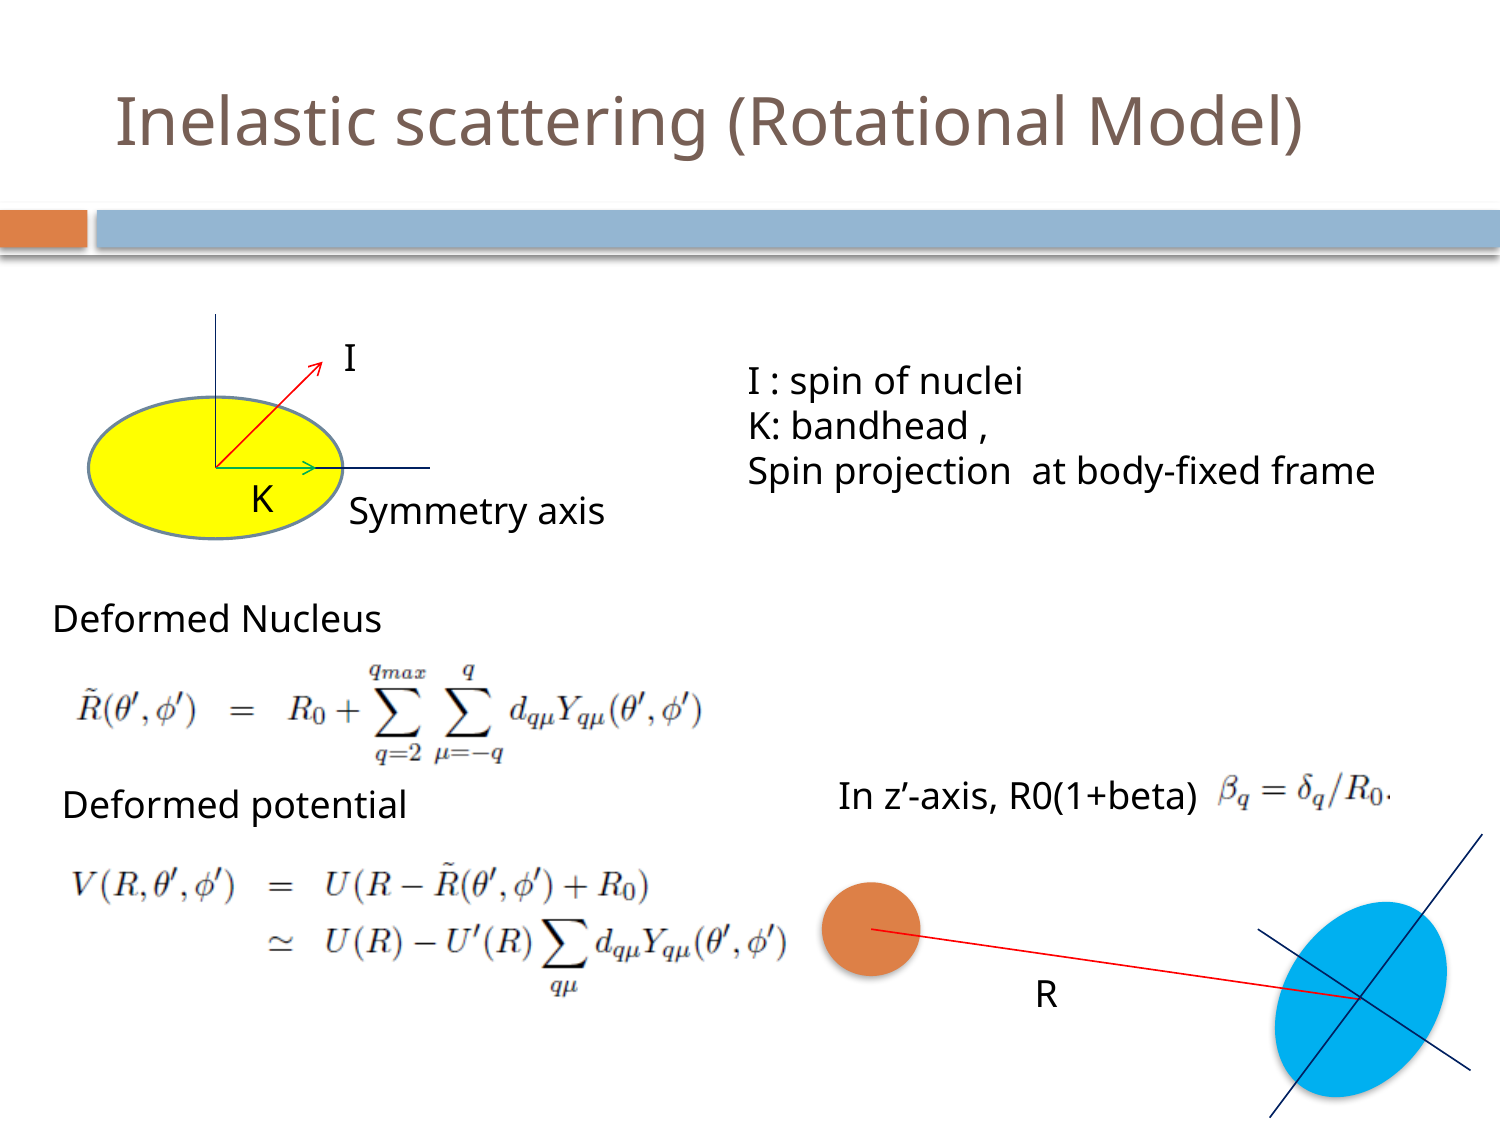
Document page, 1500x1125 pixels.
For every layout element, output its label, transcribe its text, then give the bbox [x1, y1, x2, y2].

title Inelastic scattering (Rotational Model) [100, 37, 1438, 200]
text_box Deformed Nucleus [37, 587, 398, 648]
picture [1201, 761, 1390, 820]
text_box In z’-axis, R0(1+beta) [823, 764, 1197, 825]
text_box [821, 833, 1483, 1119]
text_box I : spin of nuclei K: bandhead , Spin projection at body-fixed frame [732, 349, 1392, 500]
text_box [88, 314, 603, 541]
text_box Deformed potential [46, 773, 433, 834]
picture [64, 850, 800, 1011]
picture [60, 646, 735, 787]
